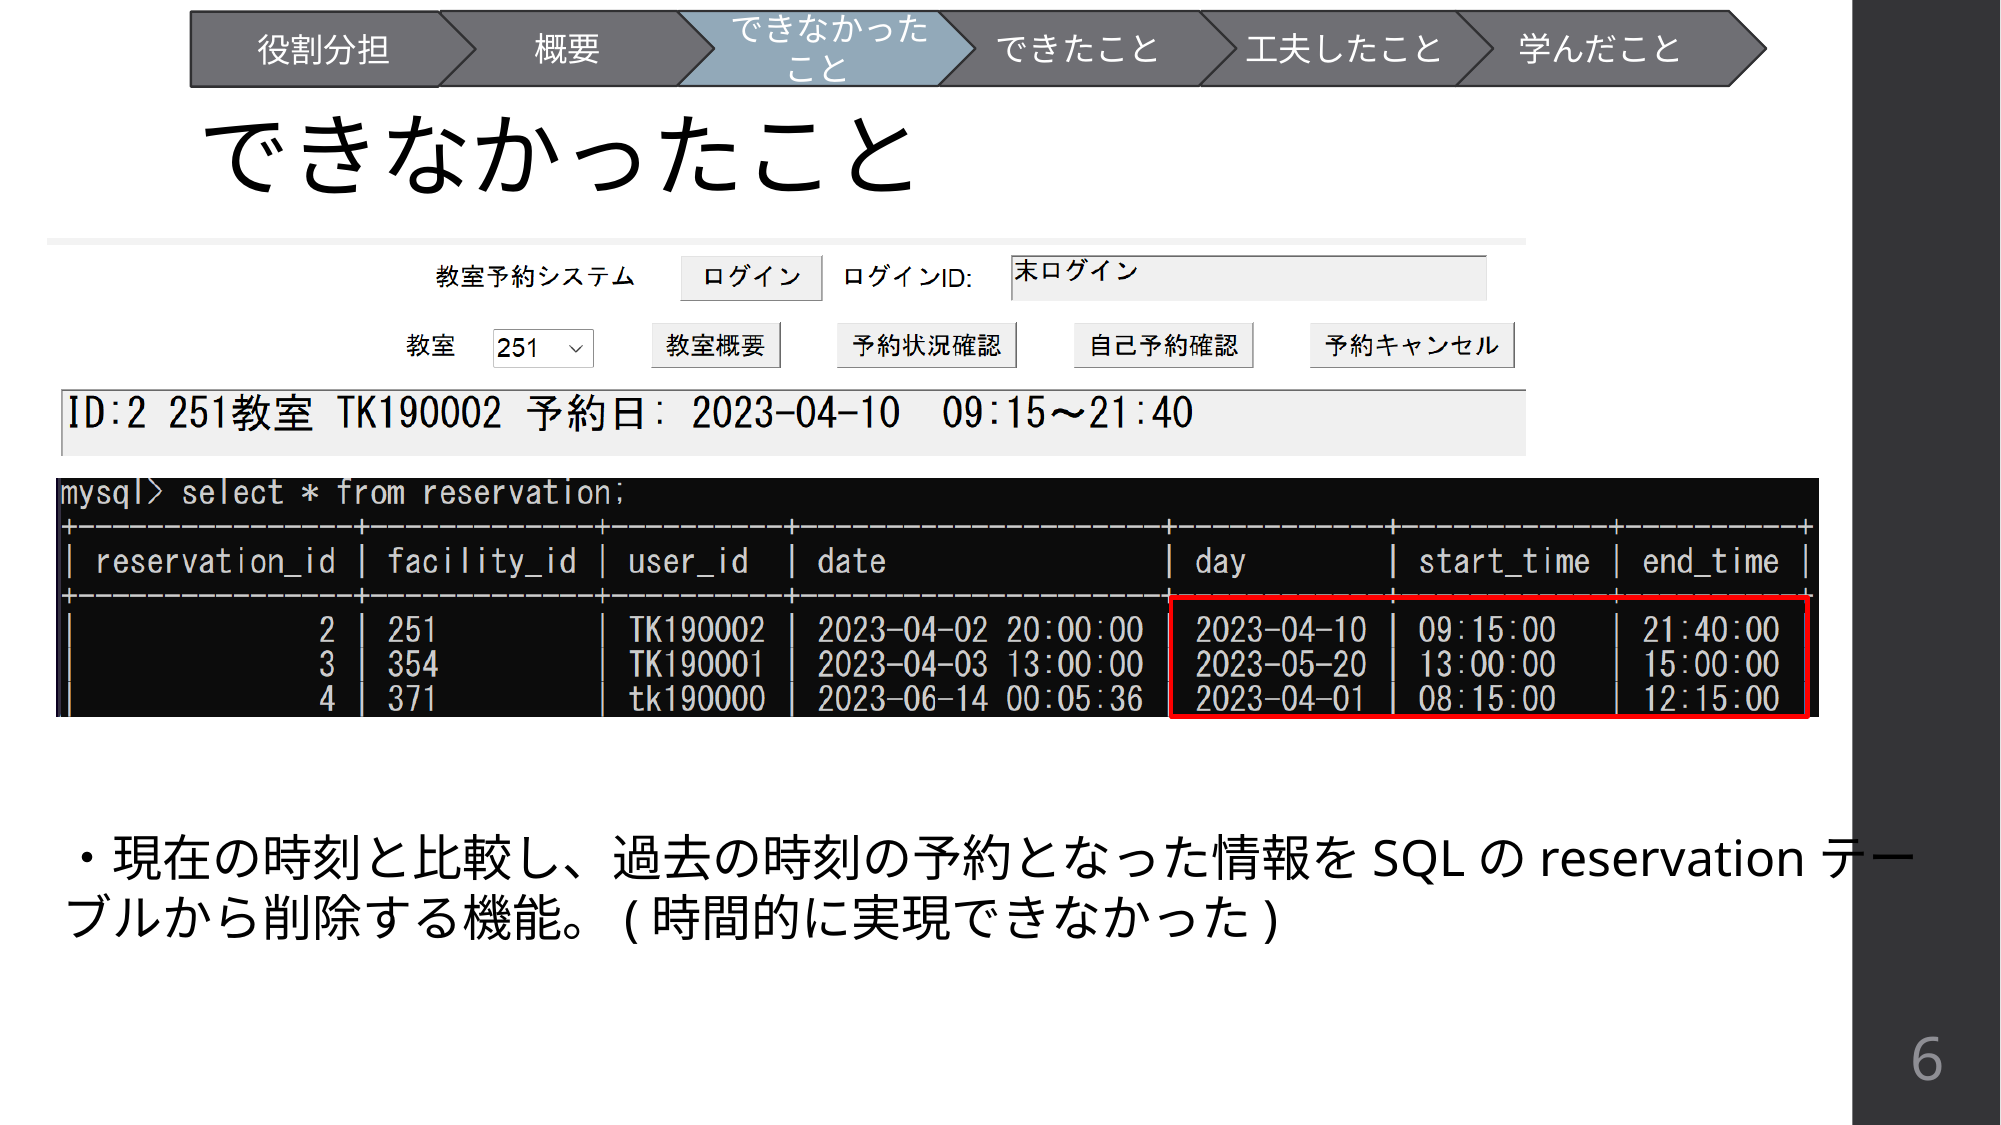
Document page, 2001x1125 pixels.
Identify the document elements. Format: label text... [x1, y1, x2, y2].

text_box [190, 10, 1767, 87]
text_box ・現在の時刻と比較し、過去の時刻の予約となった情報をSQLのreservationテーブルから削除する機能。(時間的に実現できなかった) [47, 818, 1969, 954]
slide_number 6 [1852, 1012, 2000, 1110]
picture [56, 478, 1819, 717]
title できなかったこと [183, 0, 1774, 218]
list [47, 237, 1526, 456]
